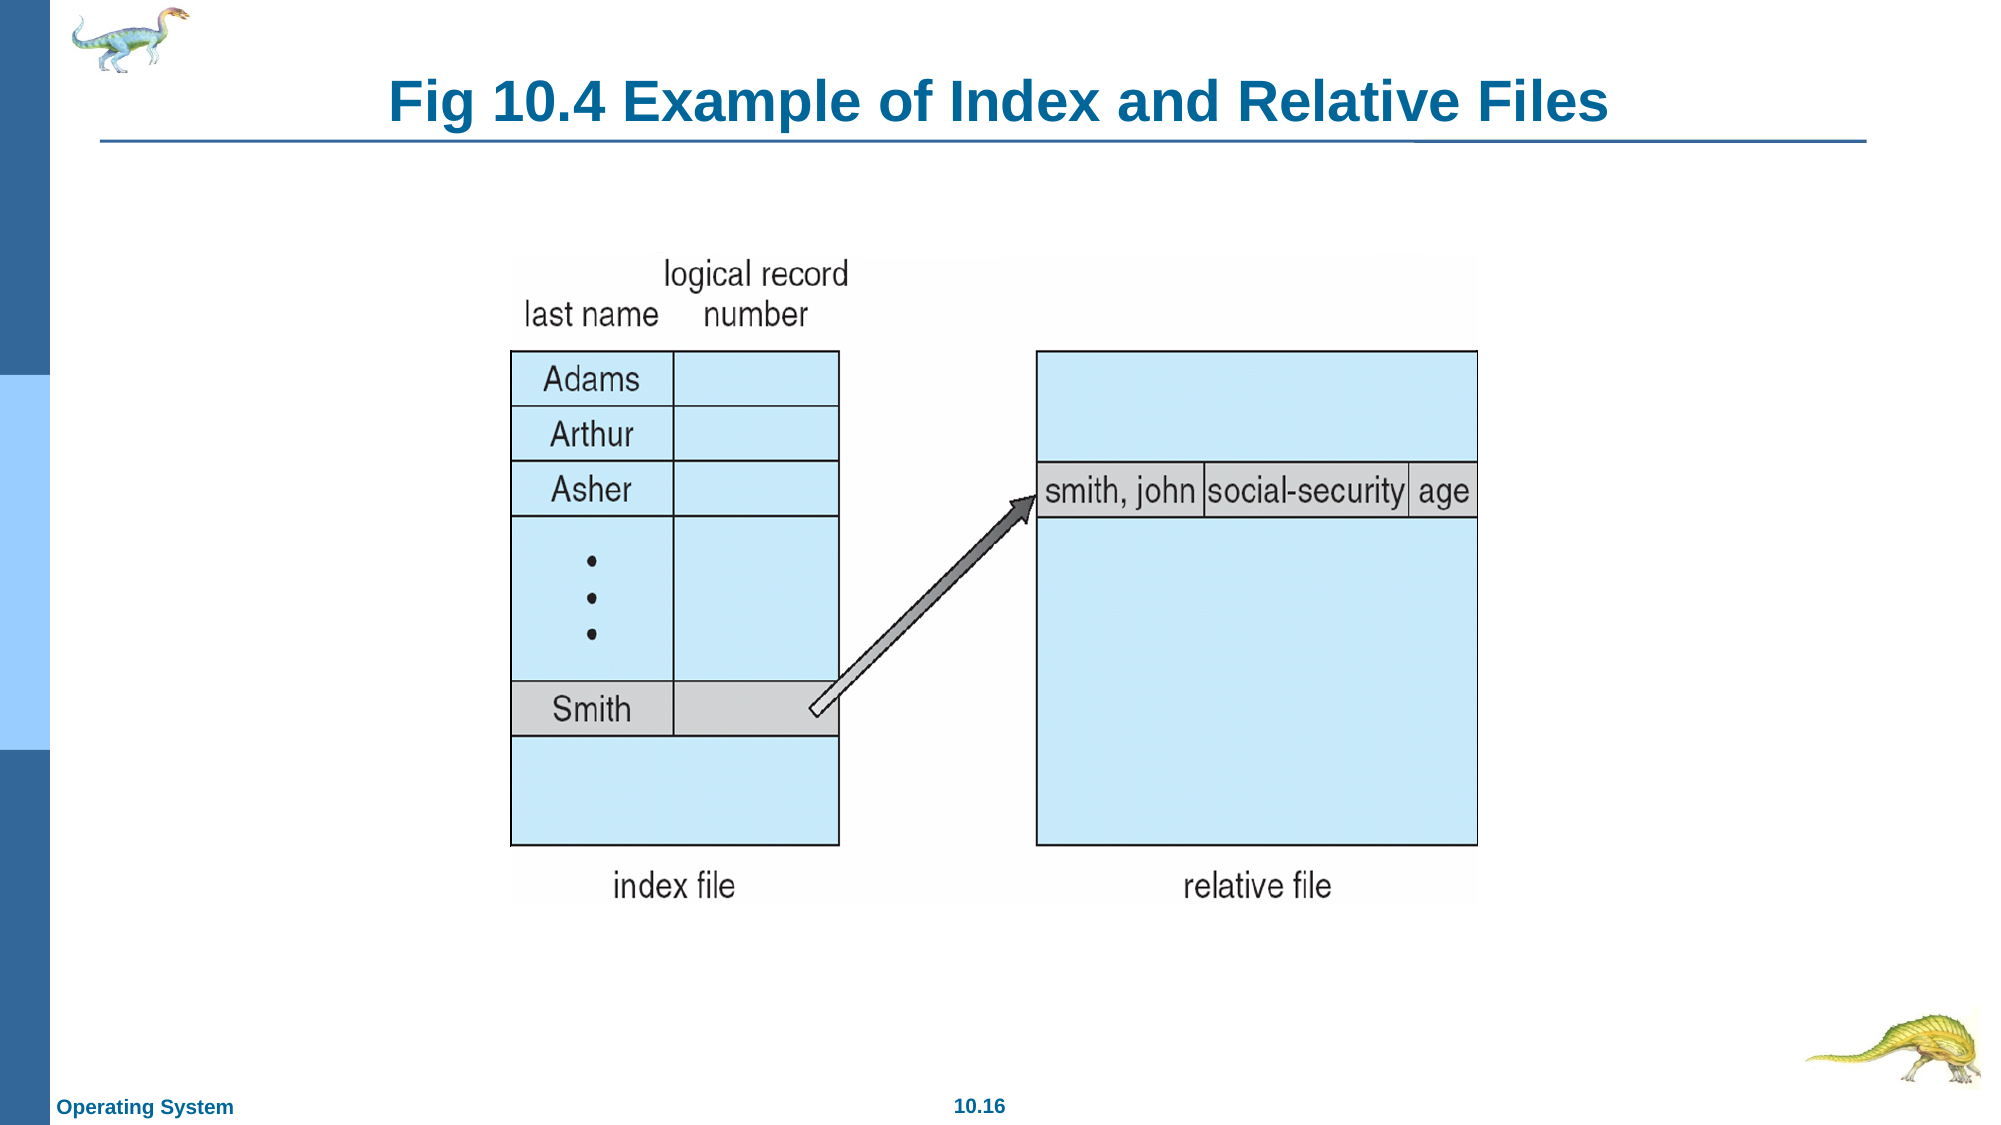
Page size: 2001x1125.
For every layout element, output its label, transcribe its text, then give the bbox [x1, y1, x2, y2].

picture [508, 251, 1478, 905]
picture [1802, 1006, 1982, 1090]
picture [62, 0, 203, 80]
title Fig 10.4 Example of Index and Relative Files [99, 45, 1900, 141]
